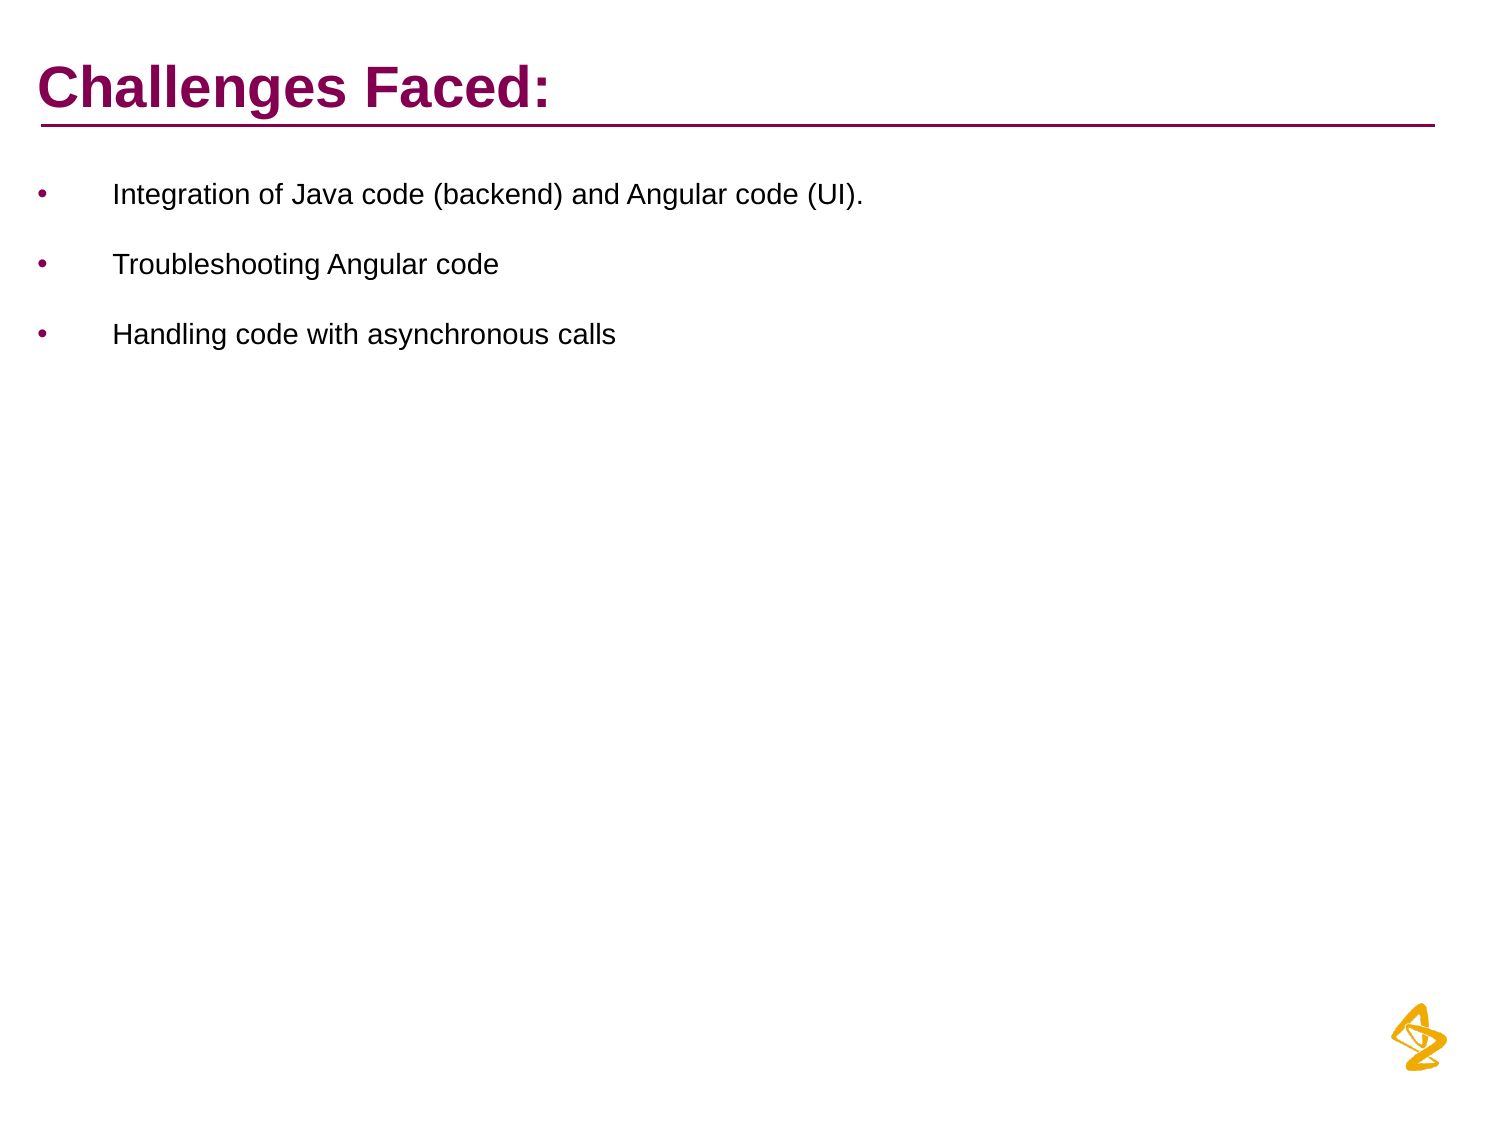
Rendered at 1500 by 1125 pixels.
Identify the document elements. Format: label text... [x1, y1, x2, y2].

title Challenges Faced: [21, 41, 1403, 126]
list Integration of Java code (backend) and Angular code (UI). Troubleshooting Angular code Handling code with asynchronous calls [21, 133, 1464, 1114]
